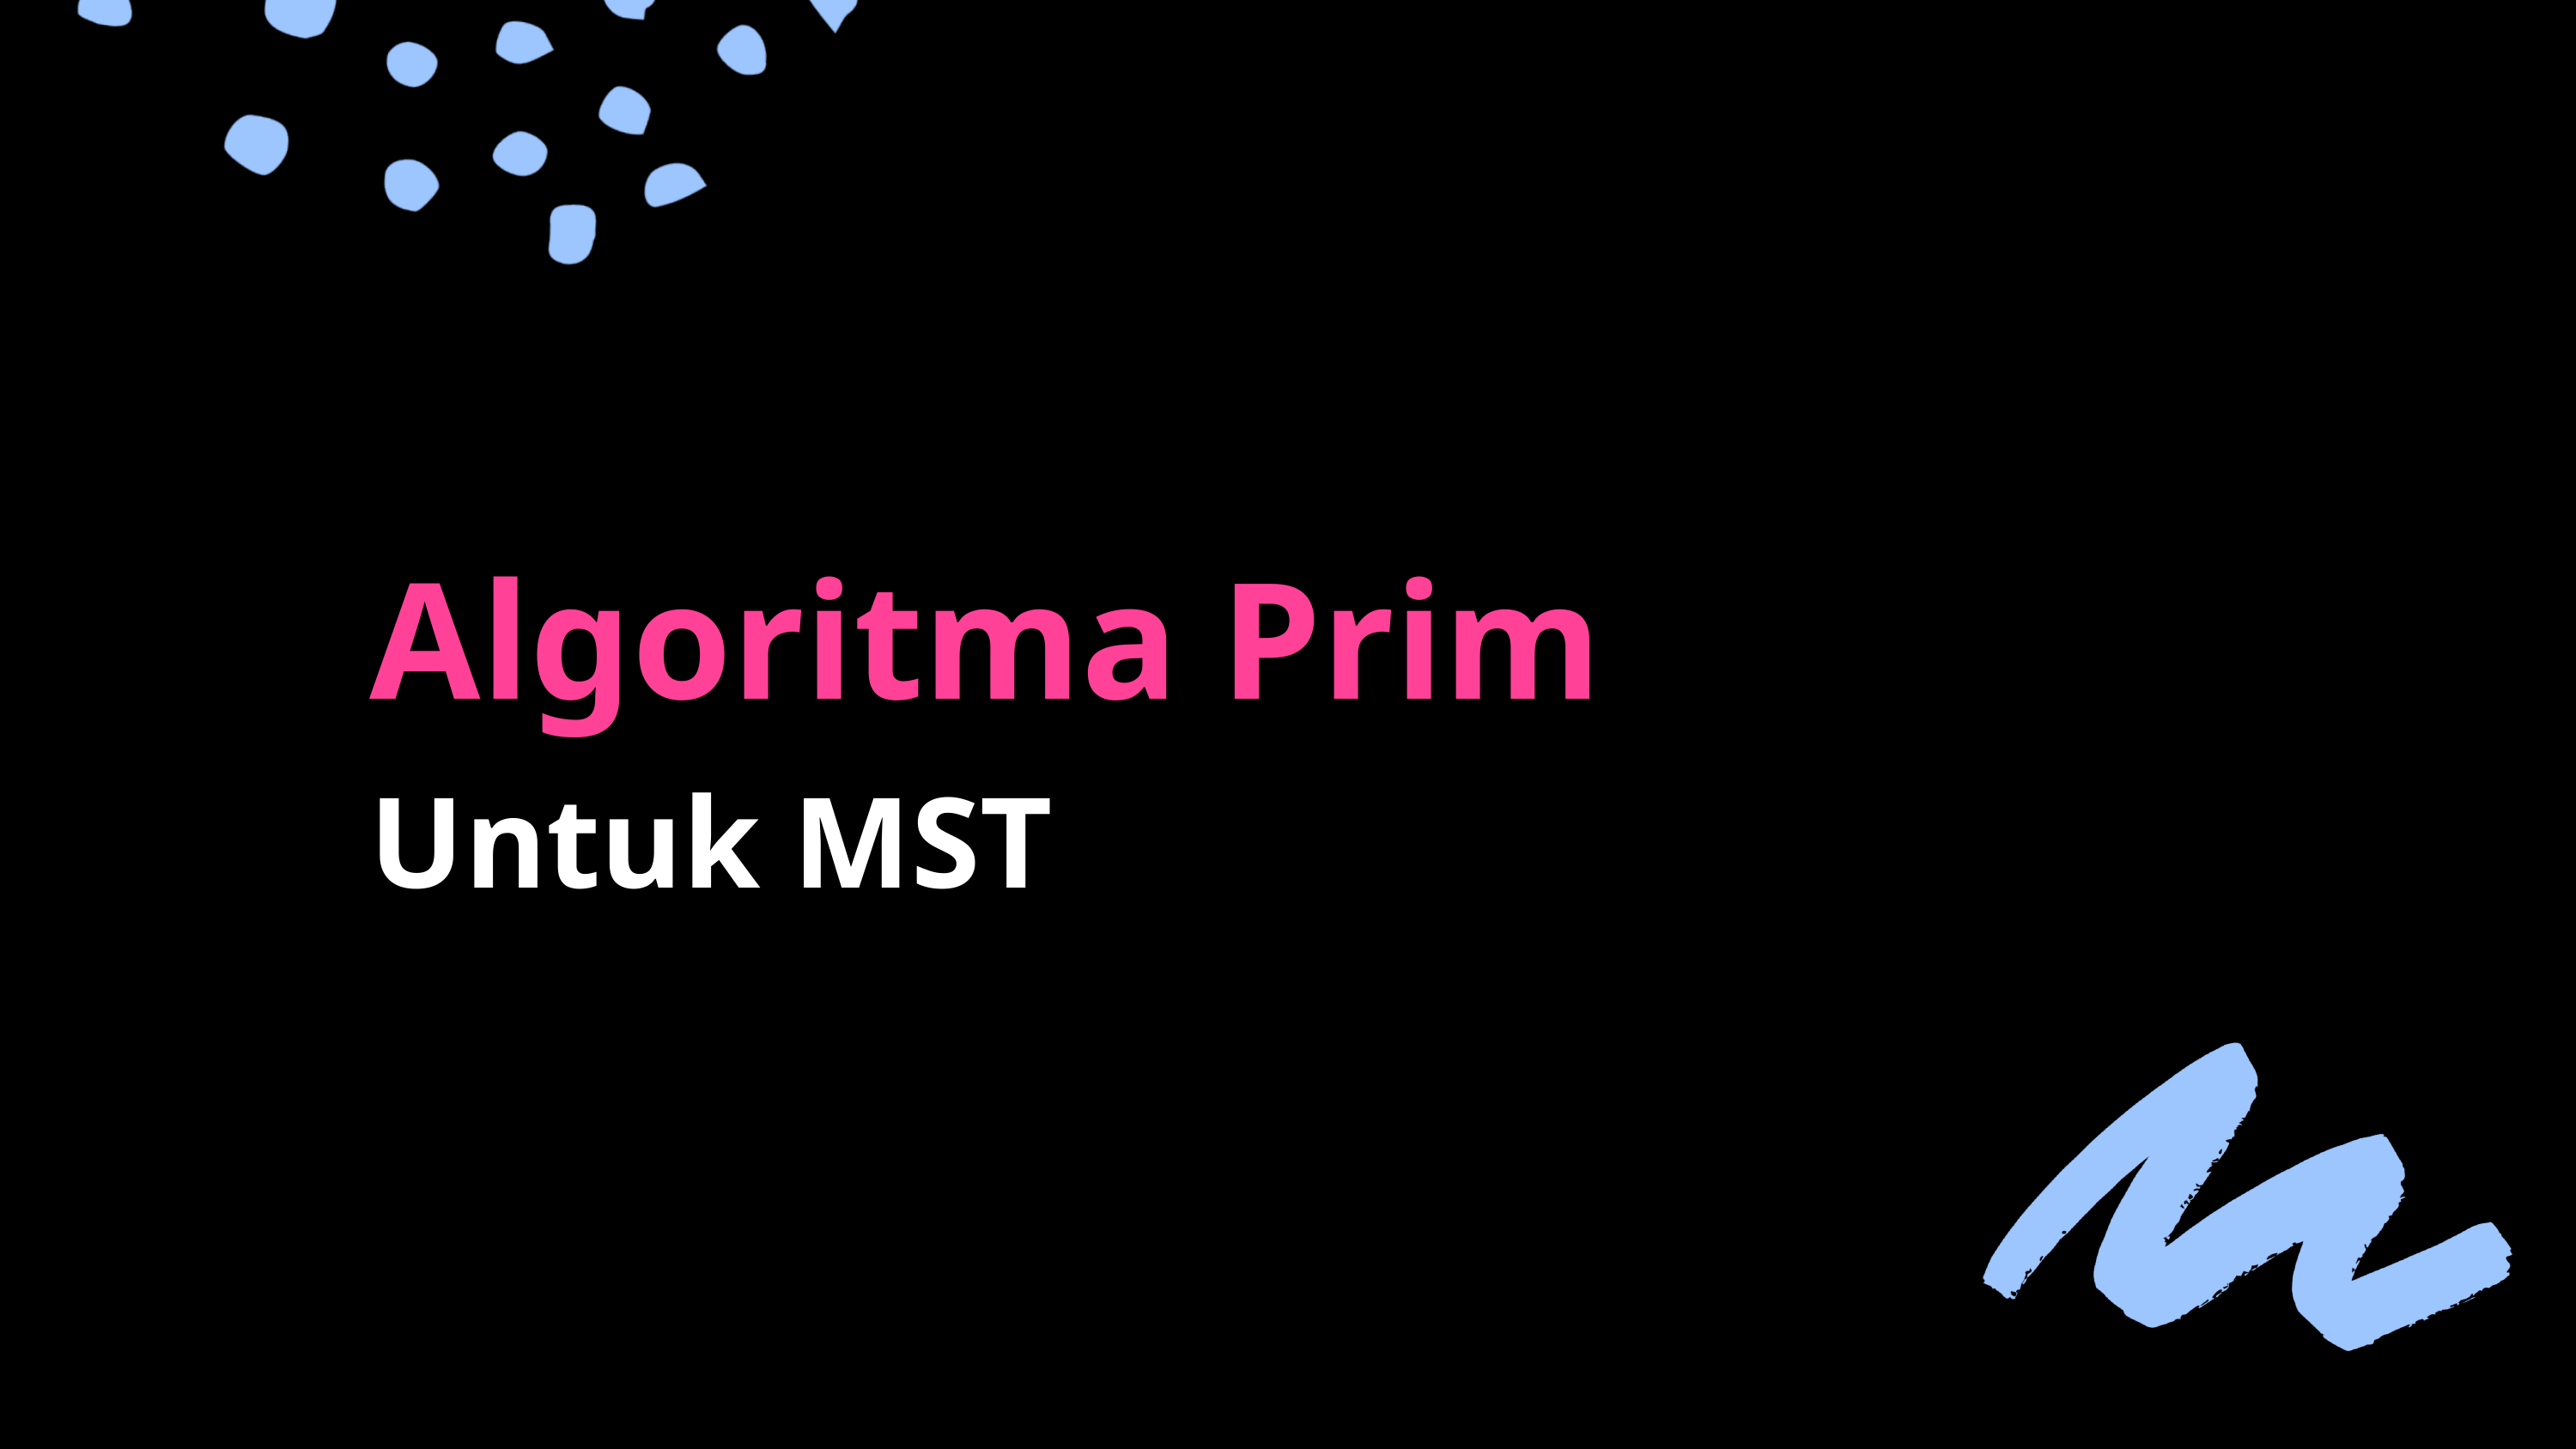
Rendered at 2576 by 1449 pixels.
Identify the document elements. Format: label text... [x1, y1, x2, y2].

picture [0, 0, 912, 290]
picture [1939, 985, 2527, 1441]
text_box Algoritma Prim Untuk MST [369, 499, 1853, 963]
